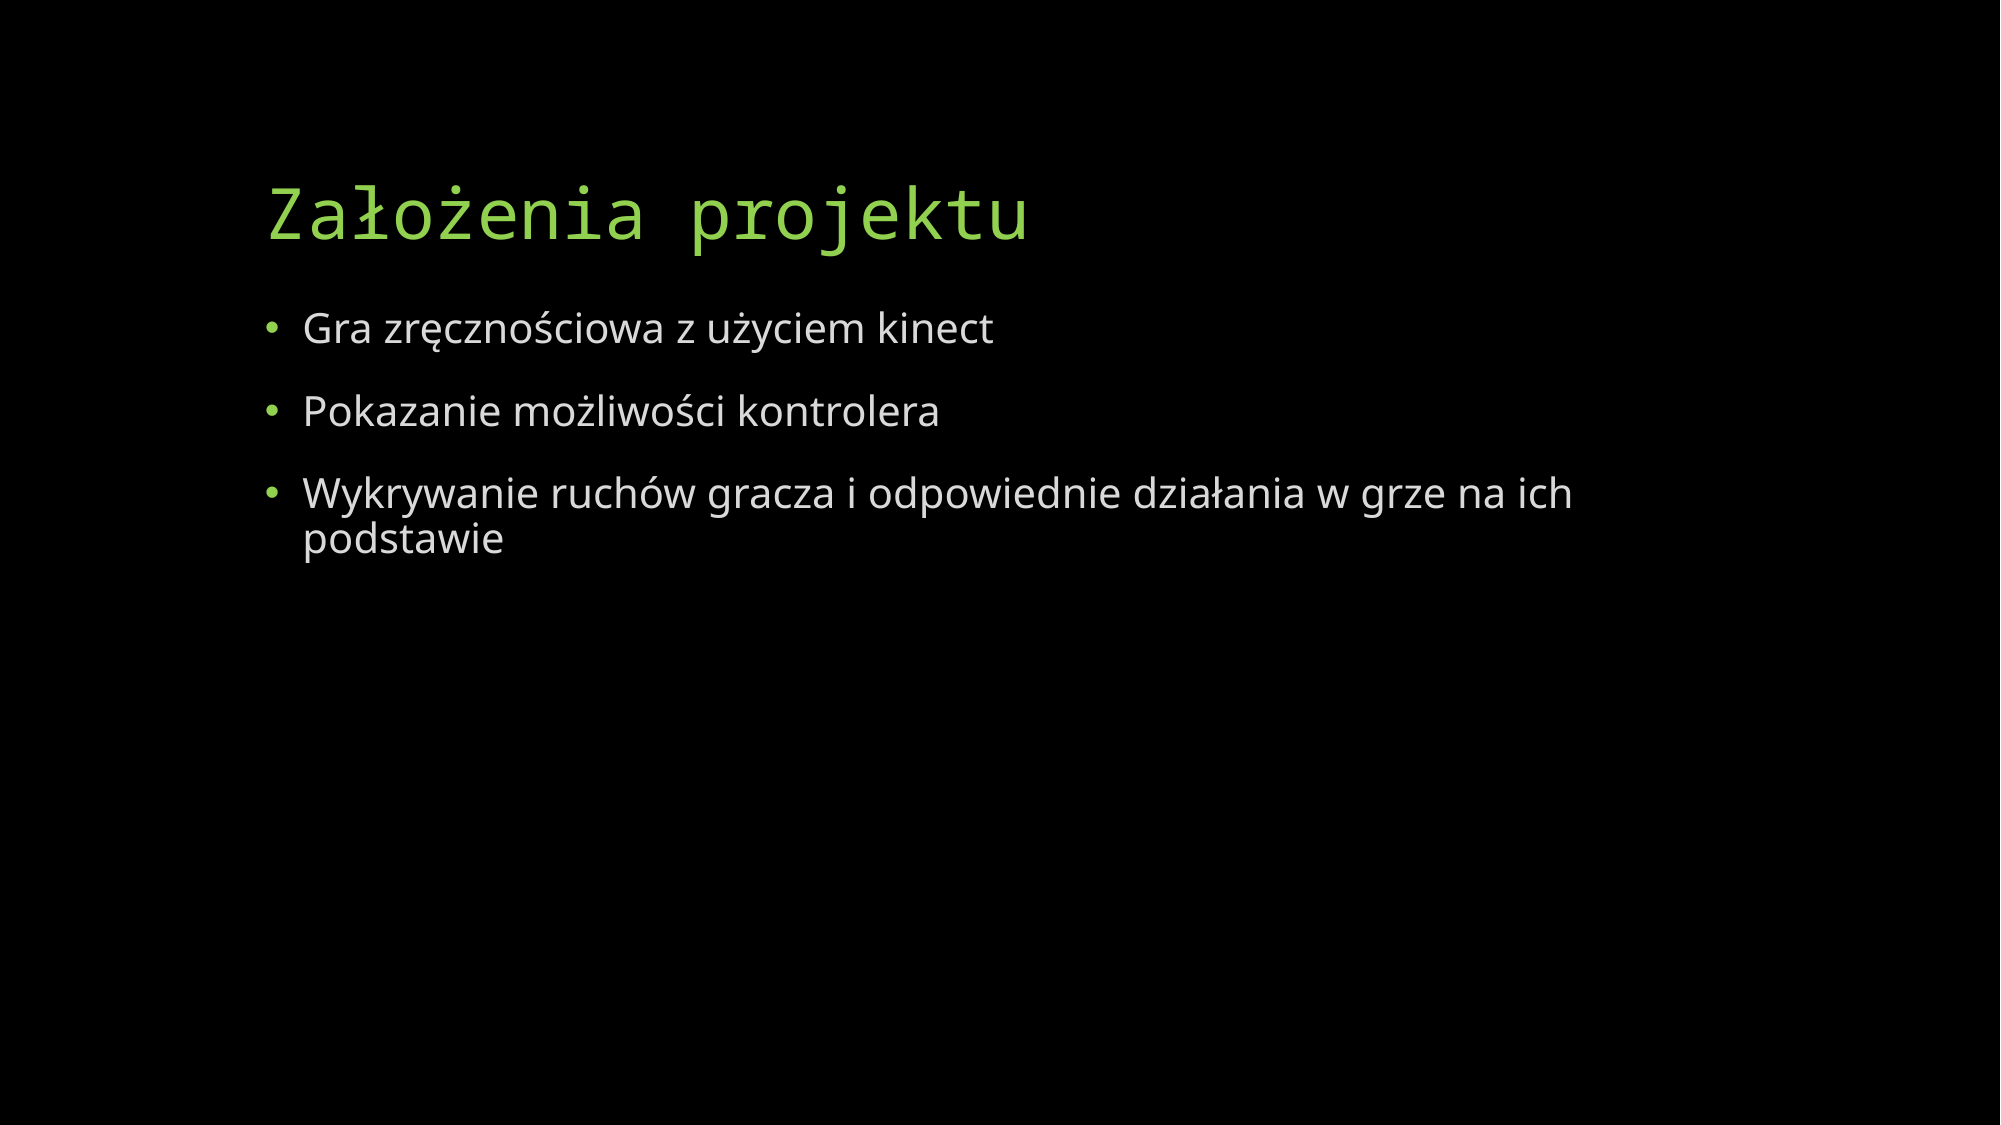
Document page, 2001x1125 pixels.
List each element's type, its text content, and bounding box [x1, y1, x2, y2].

title Założenia projektu [249, 75, 1750, 263]
list Gra zręcznościowa z użyciem kinect Pokazanie możliwości kontrolera Wykrywanie ruchów gracza i odpowiednie działania w grze na ich podstawie [249, 299, 1750, 1000]
